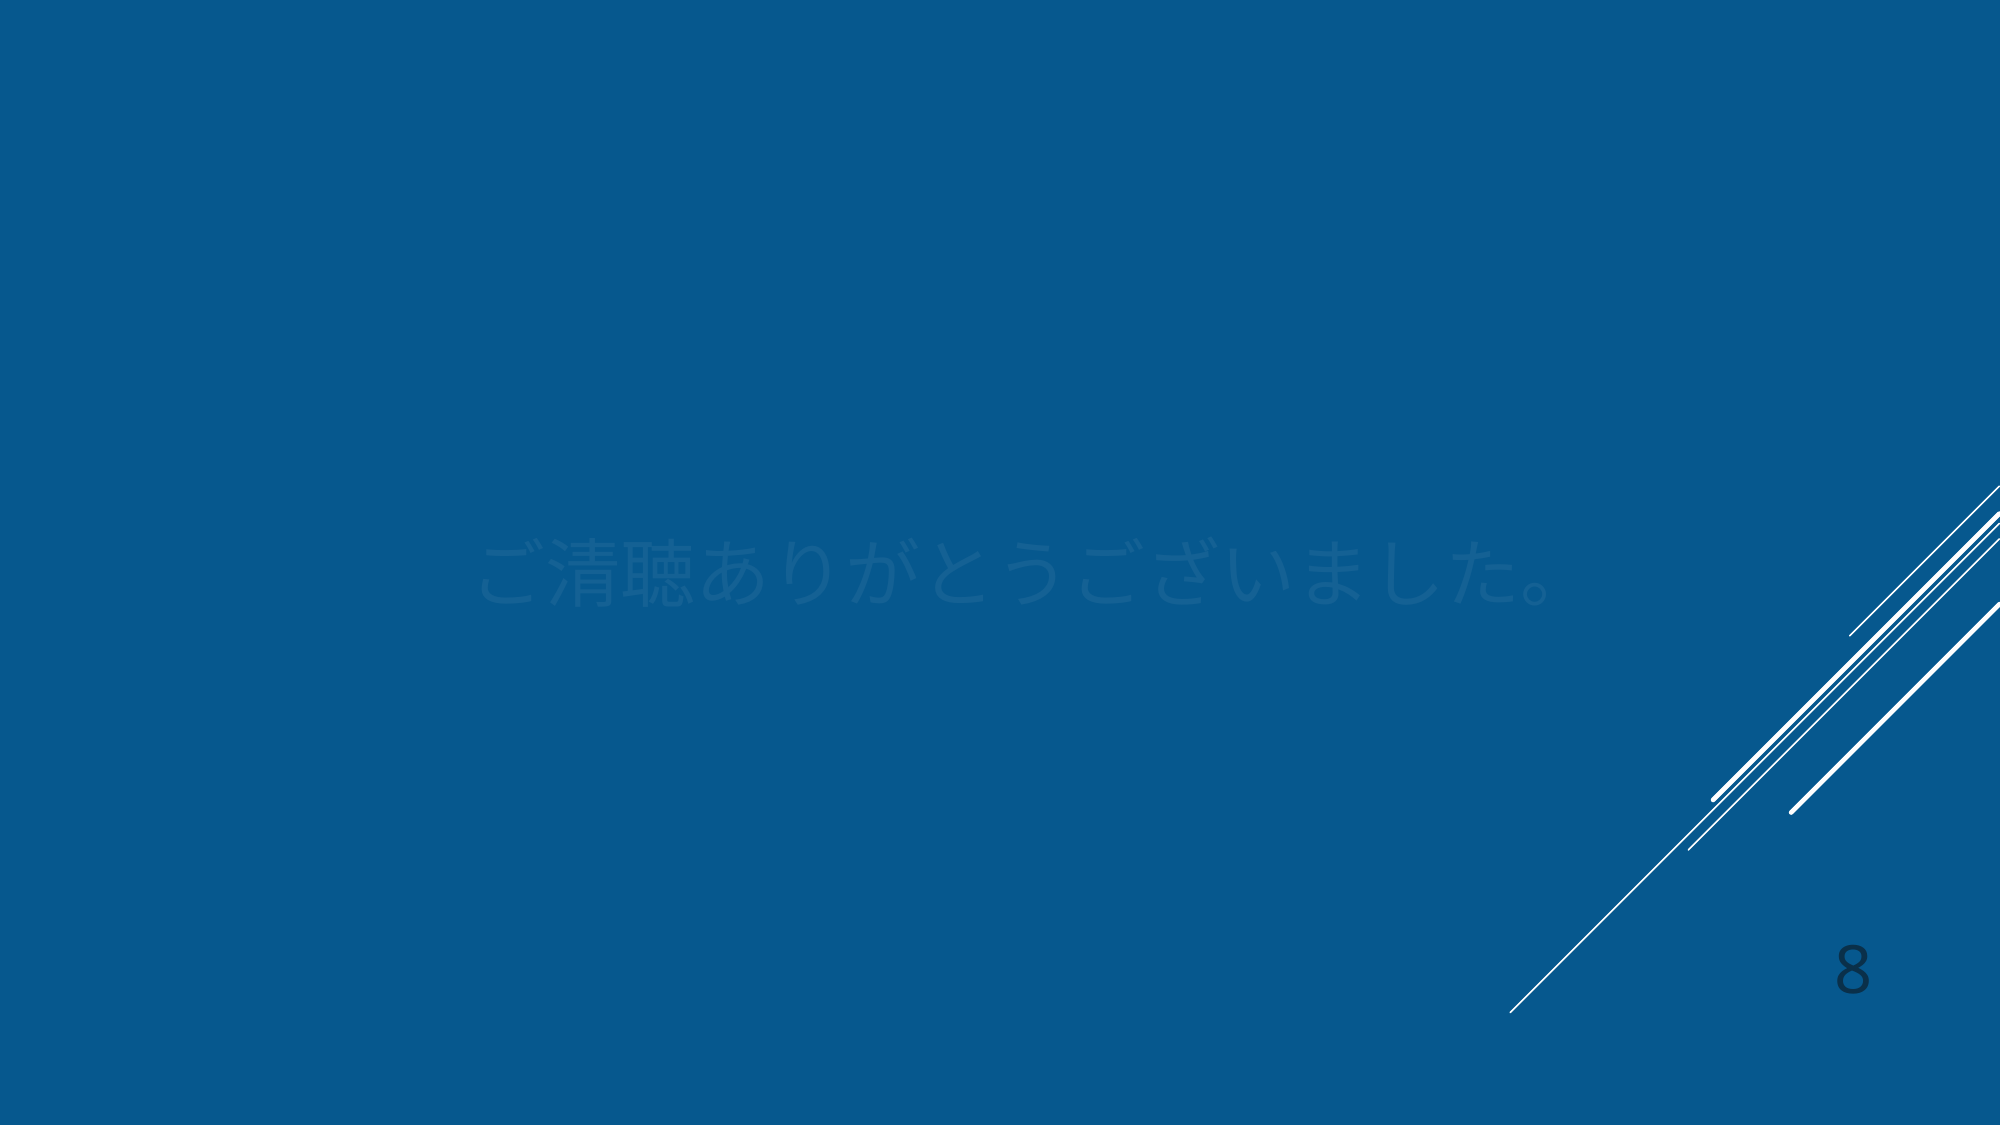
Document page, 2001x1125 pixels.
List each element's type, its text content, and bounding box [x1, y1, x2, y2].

title ご清聴ありがとうございました。 [455, 447, 1856, 696]
slide_number 8 [1700, 915, 1888, 1025]
